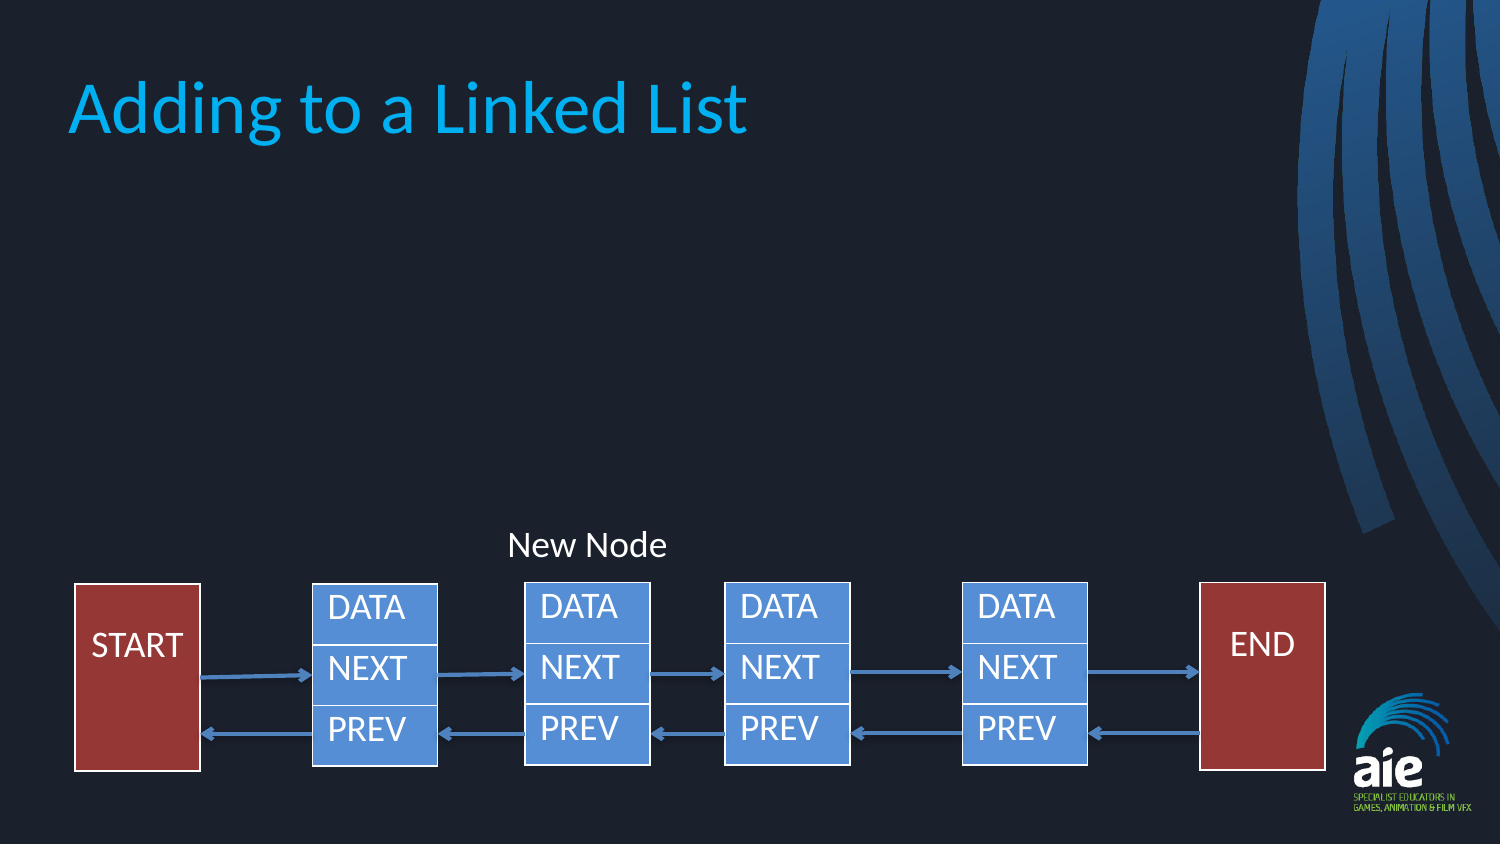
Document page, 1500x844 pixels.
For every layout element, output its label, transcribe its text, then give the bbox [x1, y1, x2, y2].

table_cell NEXT [726, 644, 849, 703]
table_header START [76, 585, 199, 770]
table_cell PREV [963, 705, 1087, 764]
table_cell NEXT [963, 644, 1087, 703]
table_cell PREV [313, 706, 437, 765]
table_cell PREV [526, 705, 649, 764]
table_cell PREV [726, 705, 849, 764]
title Adding to a Linked List [53, 33, 1425, 175]
picture [0, 0, 1500, 844]
table_cell NEXT [313, 646, 437, 705]
table_header DATA [313, 585, 437, 644]
table_header END [1201, 583, 1324, 769]
table_header DATA [726, 583, 849, 643]
table_cell NEXT [526, 644, 649, 703]
text_box New Node [462, 512, 713, 573]
table_header DATA [963, 583, 1087, 643]
table_header DATA [526, 583, 649, 643]
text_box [199, 674, 313, 678]
